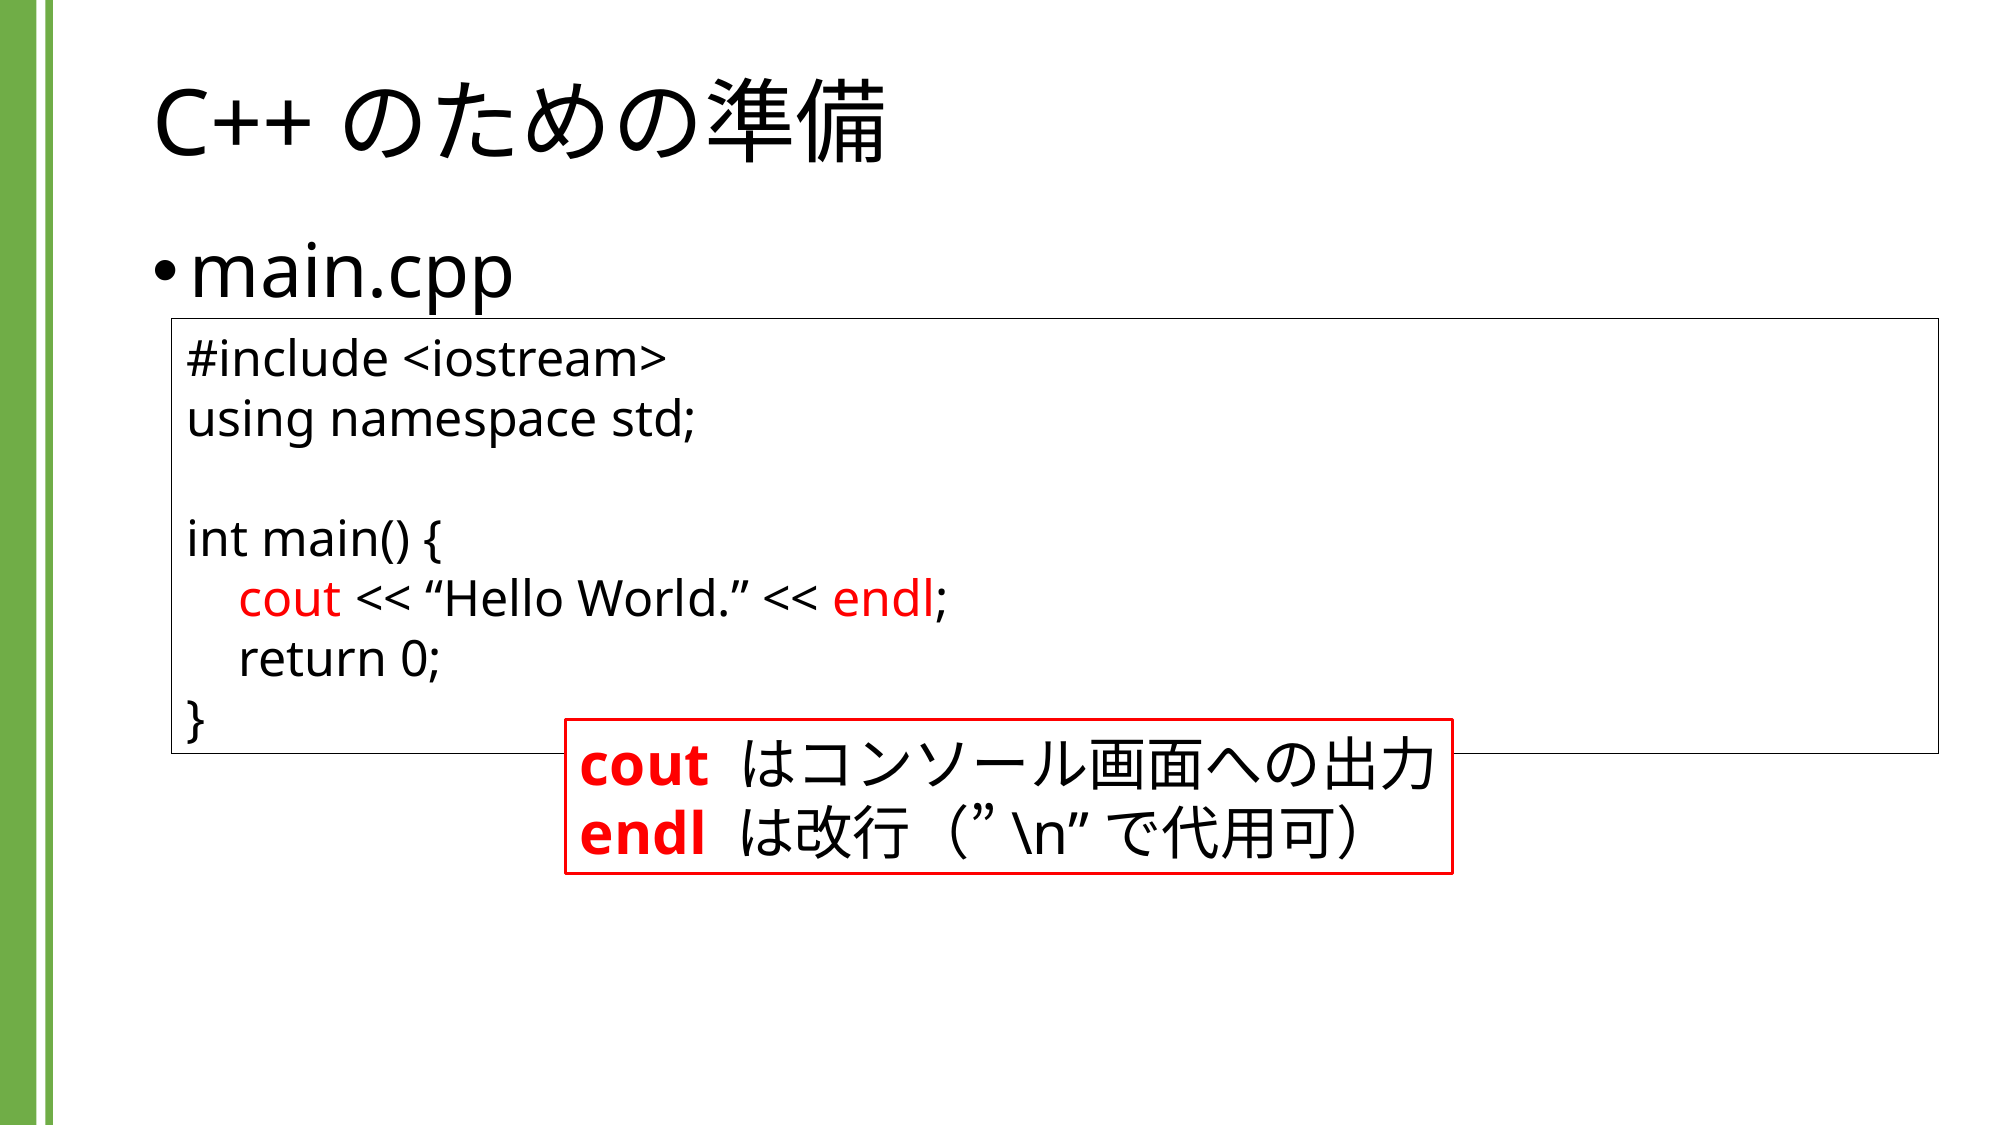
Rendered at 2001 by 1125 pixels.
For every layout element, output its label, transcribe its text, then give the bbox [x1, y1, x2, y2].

text_box cout はコンソール画面への出力 endl は改行（”\n”で代用可） [565, 719, 1453, 874]
list main.cpp [137, 225, 1863, 1043]
title C++のための準備 [137, 59, 1863, 191]
text_box #include <iostream> using namespace std; int main() { cout << “Hello World.” << endl; return 0; } [171, 318, 1939, 754]
